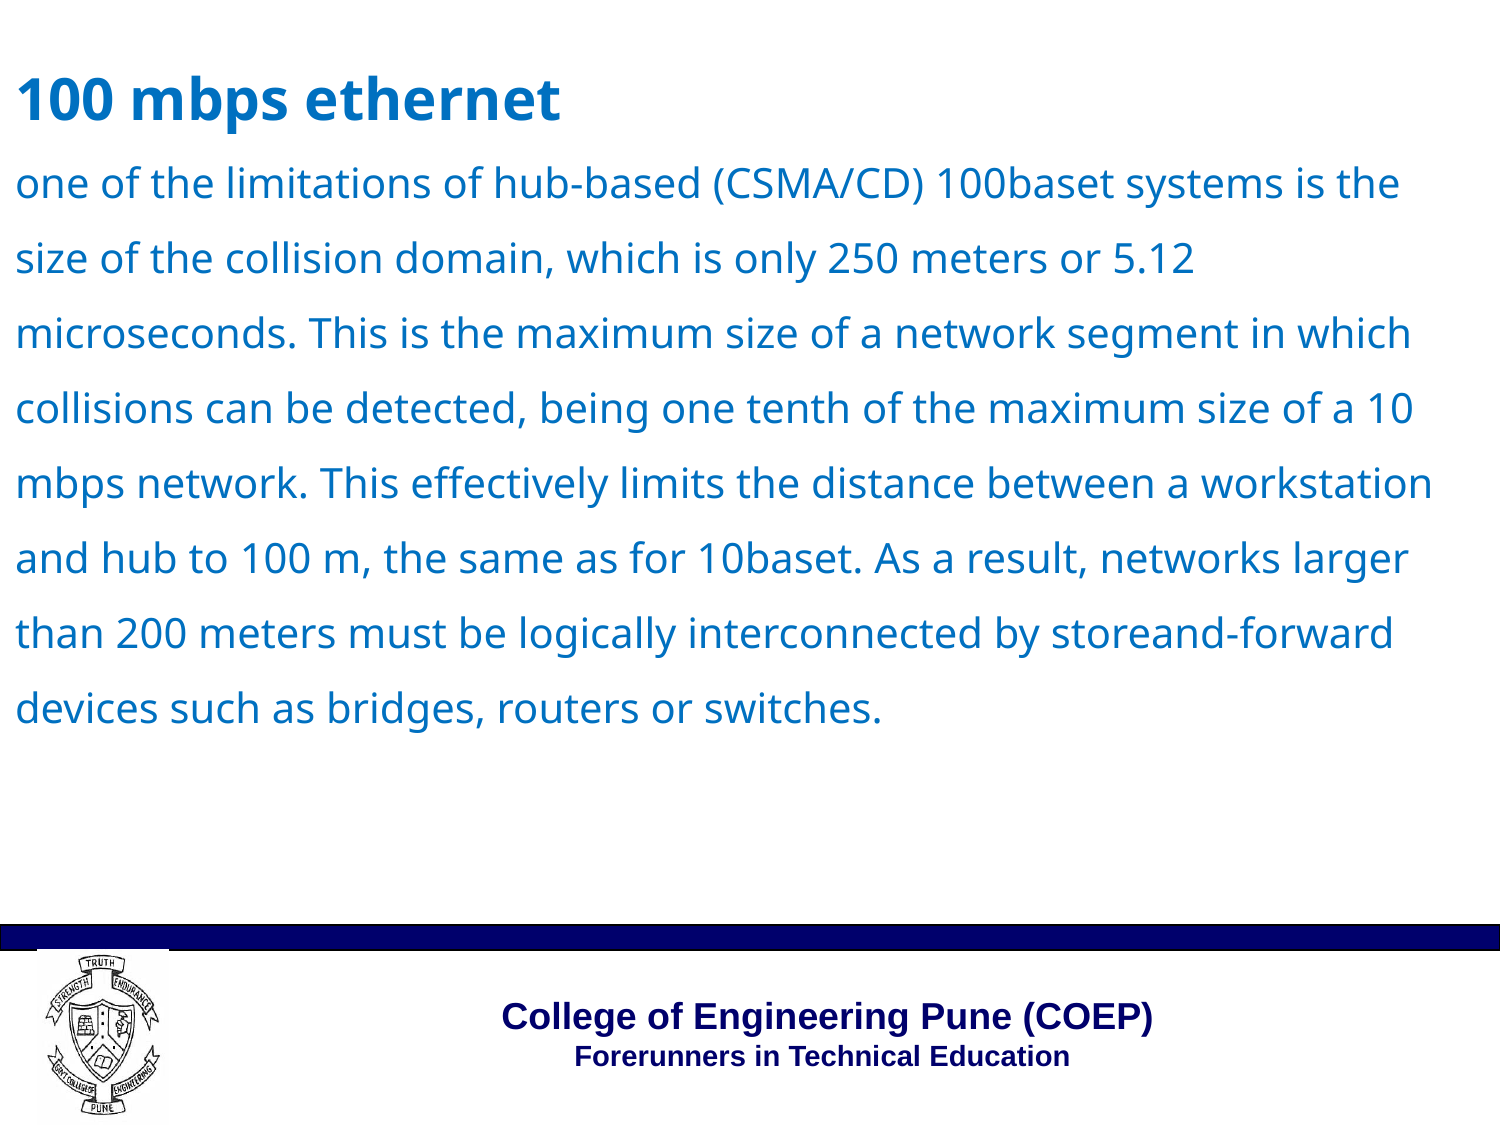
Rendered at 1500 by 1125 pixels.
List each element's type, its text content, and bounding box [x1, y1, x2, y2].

title 100 mbps ethernet one of the limitations of hub-based (CSMA/CD) 100baset systems is the size of the collision domain, which is only 250 meters or 5.12 microseconds. This is the maximum size of a network segment in which collisions can be detected, being one tenth of the maximum size of a 10 mbps network. This effectively limits the distance between a workstation and hub to 100 m, the same as for 10baset. As a result, networks larger than 200 meters must be logically interconnected by storeand-forward devices such as bridges, routers or switches. [0, 18, 1500, 888]
